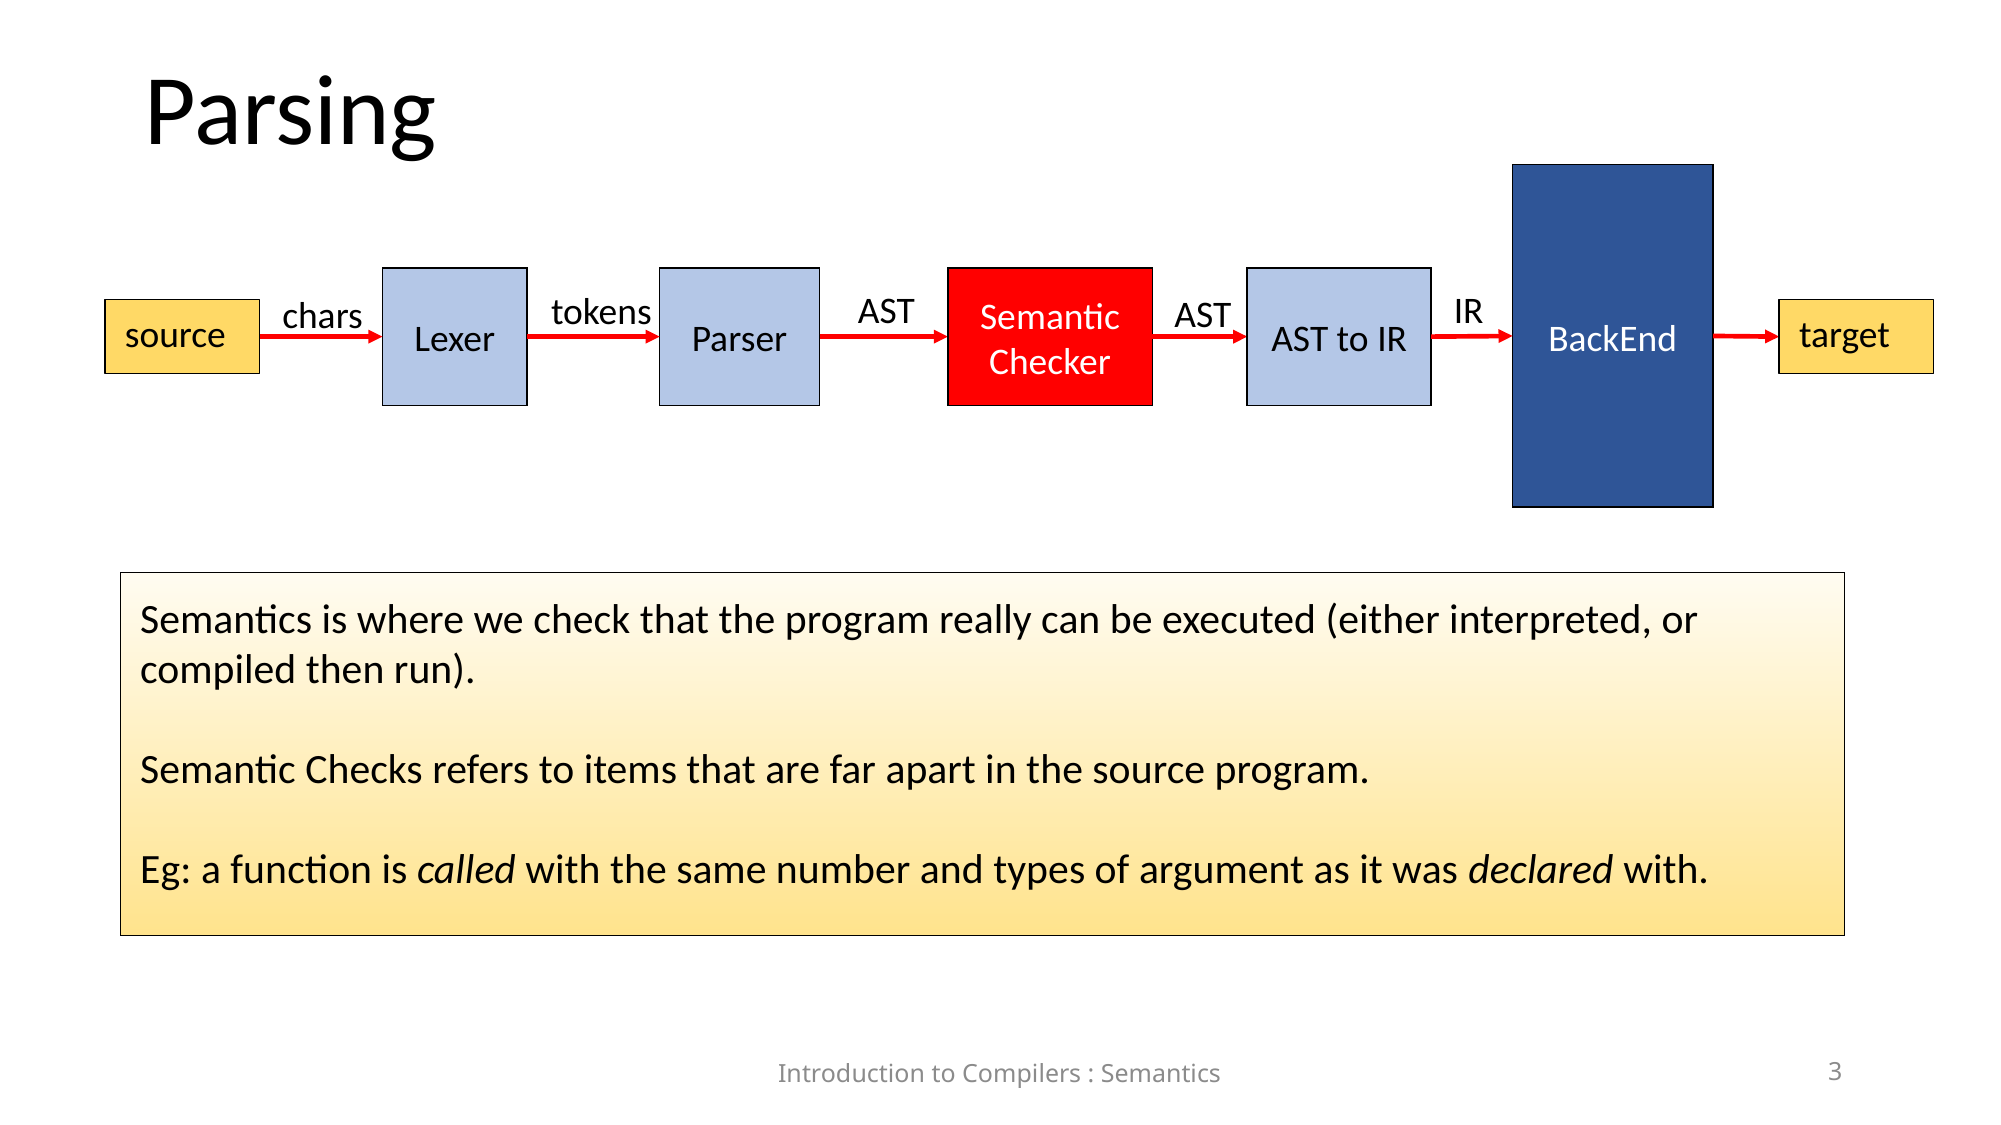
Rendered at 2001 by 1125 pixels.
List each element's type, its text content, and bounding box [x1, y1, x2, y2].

text_box Semantics is where we check that the program really can be executed (either interpreted, or compiled then run). Semantic Checks refers to items that are far apart in the source program. Eg: a function is called with the same number and types of argument as it was declared with. [120, 572, 1845, 936]
slide_number 3 [1412, 1042, 1863, 1103]
text_box AST [1154, 337, 1247, 341]
text_box AST [831, 337, 942, 346]
text_box AST [1154, 280, 1247, 336]
footer Introduction to Compilers : Semantics [662, 1042, 1338, 1103]
text_box tokens [531, 277, 686, 352]
title Parsing [124, 60, 868, 165]
text_box AST [831, 271, 942, 336]
text_box target [1779, 299, 1934, 374]
text_box source [104, 299, 260, 374]
text_box Lexer [382, 267, 528, 406]
text_box Semantic Checker [947, 267, 1153, 406]
text_box BackEnd [1512, 164, 1714, 508]
text_box Parser [659, 267, 820, 406]
text_box AST to IR [1247, 267, 1432, 406]
text_box IR [1433, 276, 1557, 336]
text_box chars [262, 281, 396, 356]
